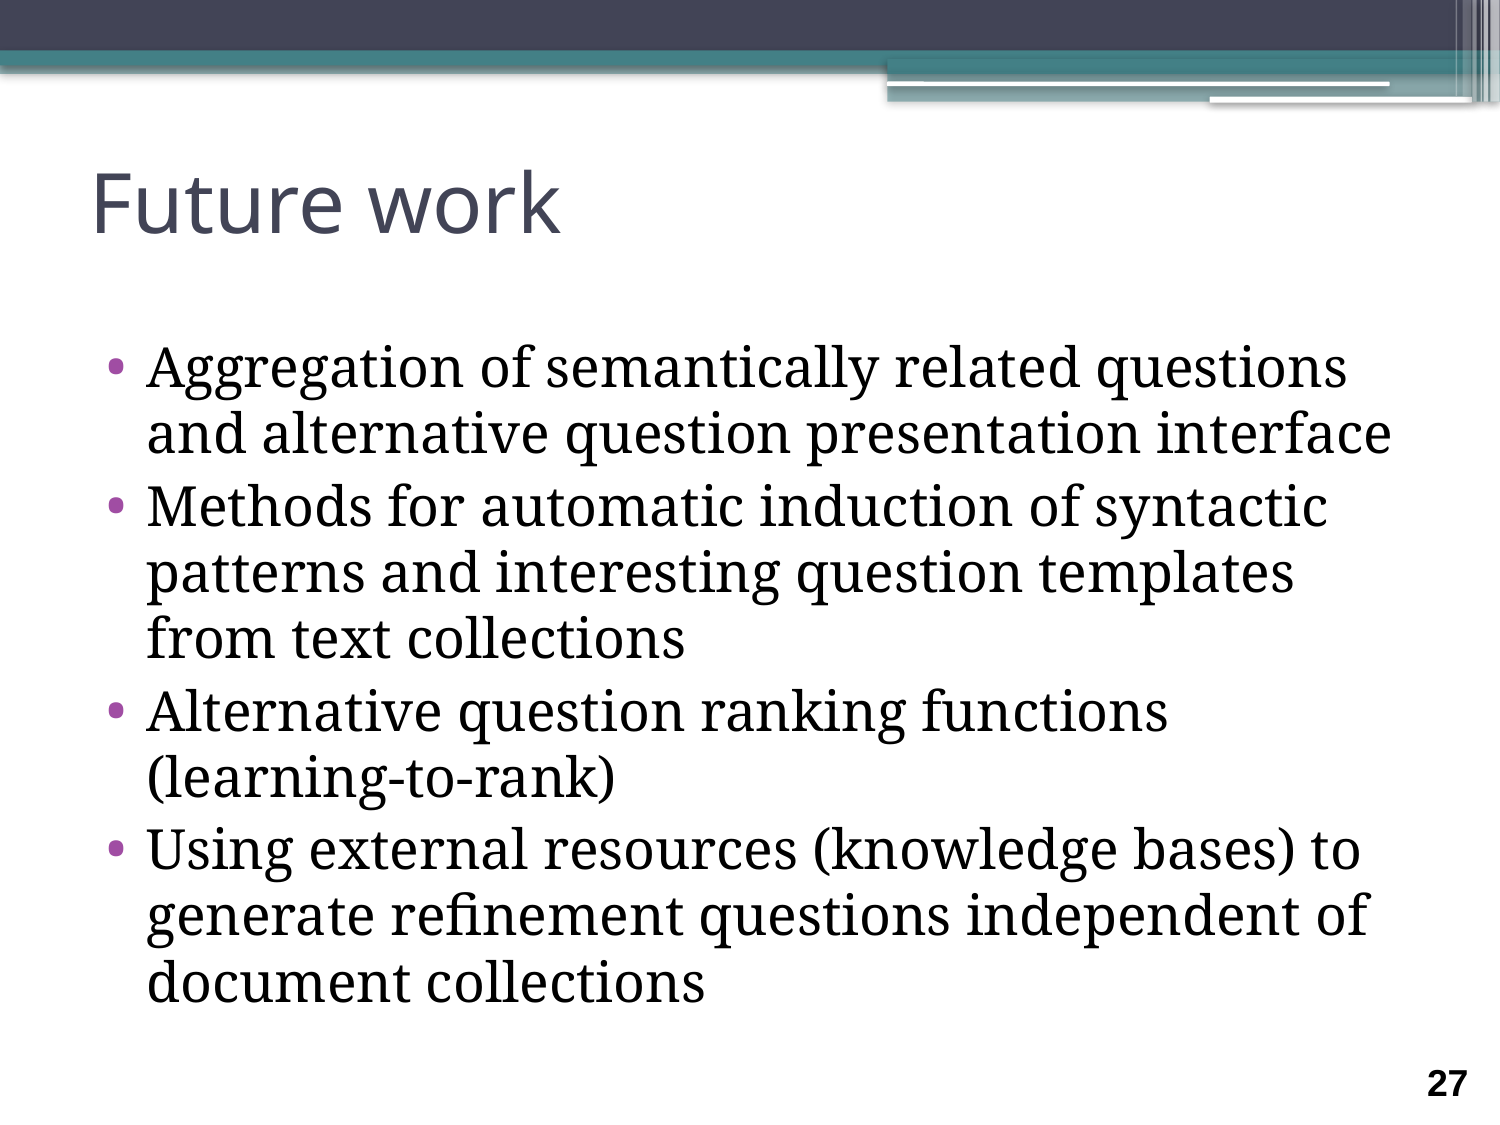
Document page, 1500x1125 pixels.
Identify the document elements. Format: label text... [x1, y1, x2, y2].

title Future work [75, 112, 1425, 288]
text_box 27 [1412, 1051, 1488, 1112]
list Aggregation of semantically related questions and alternative question presentation interface Methods for automatic induction of syntactic patterns and interesting question templates from text collections Alternative question ranking functions (learning-to-rank) Using external resources (knowledge bases) to generate refinement questions independent of document collections [75, 324, 1425, 1035]
